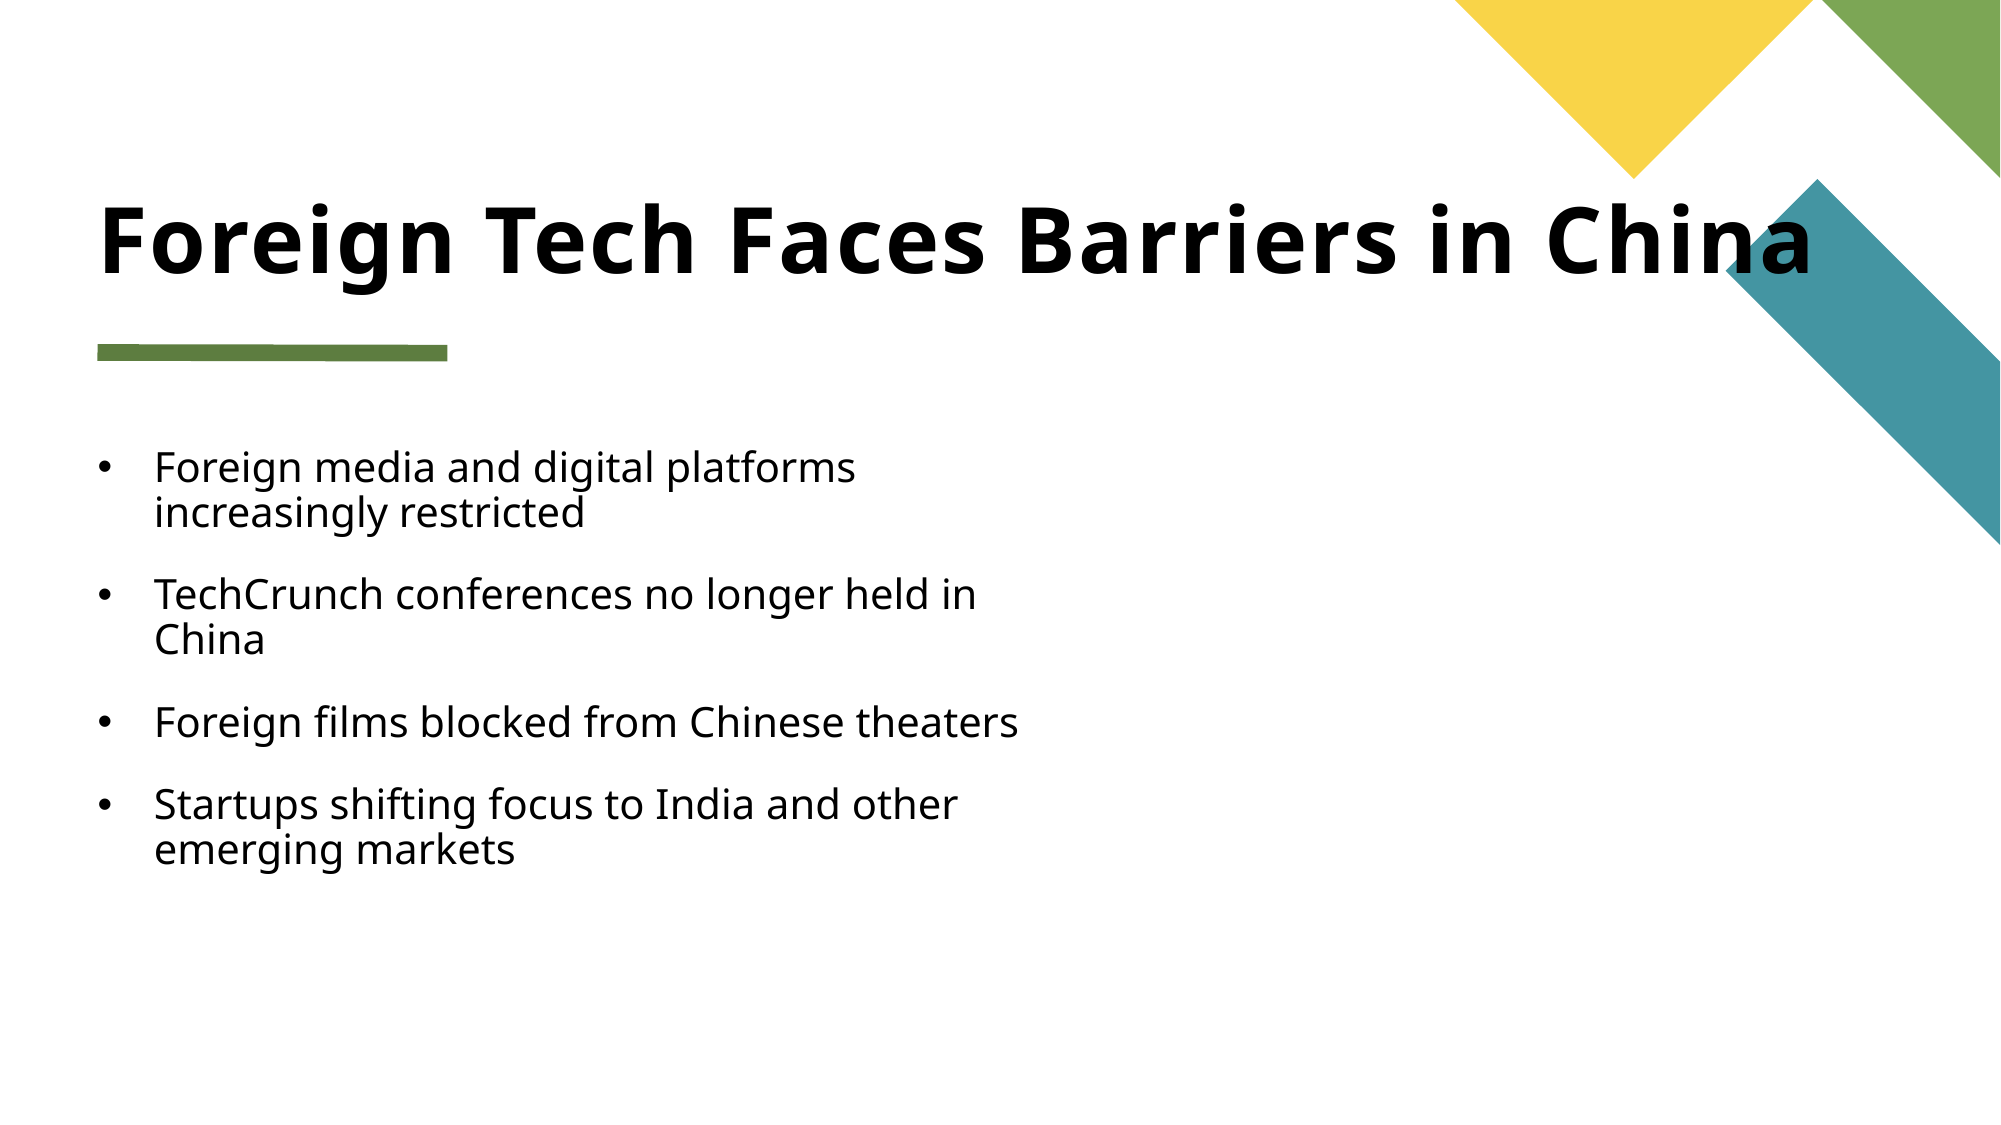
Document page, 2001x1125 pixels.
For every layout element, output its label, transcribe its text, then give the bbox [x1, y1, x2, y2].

list Foreign media and digital platforms increasingly restricted TechCrunch conferences no longer held in China Foreign films blocked from Chinese theaters Startups shifting focus to India and other emerging markets [97, 439, 1093, 1030]
title Foreign Tech Faces Barriers in China [97, 32, 1898, 291]
